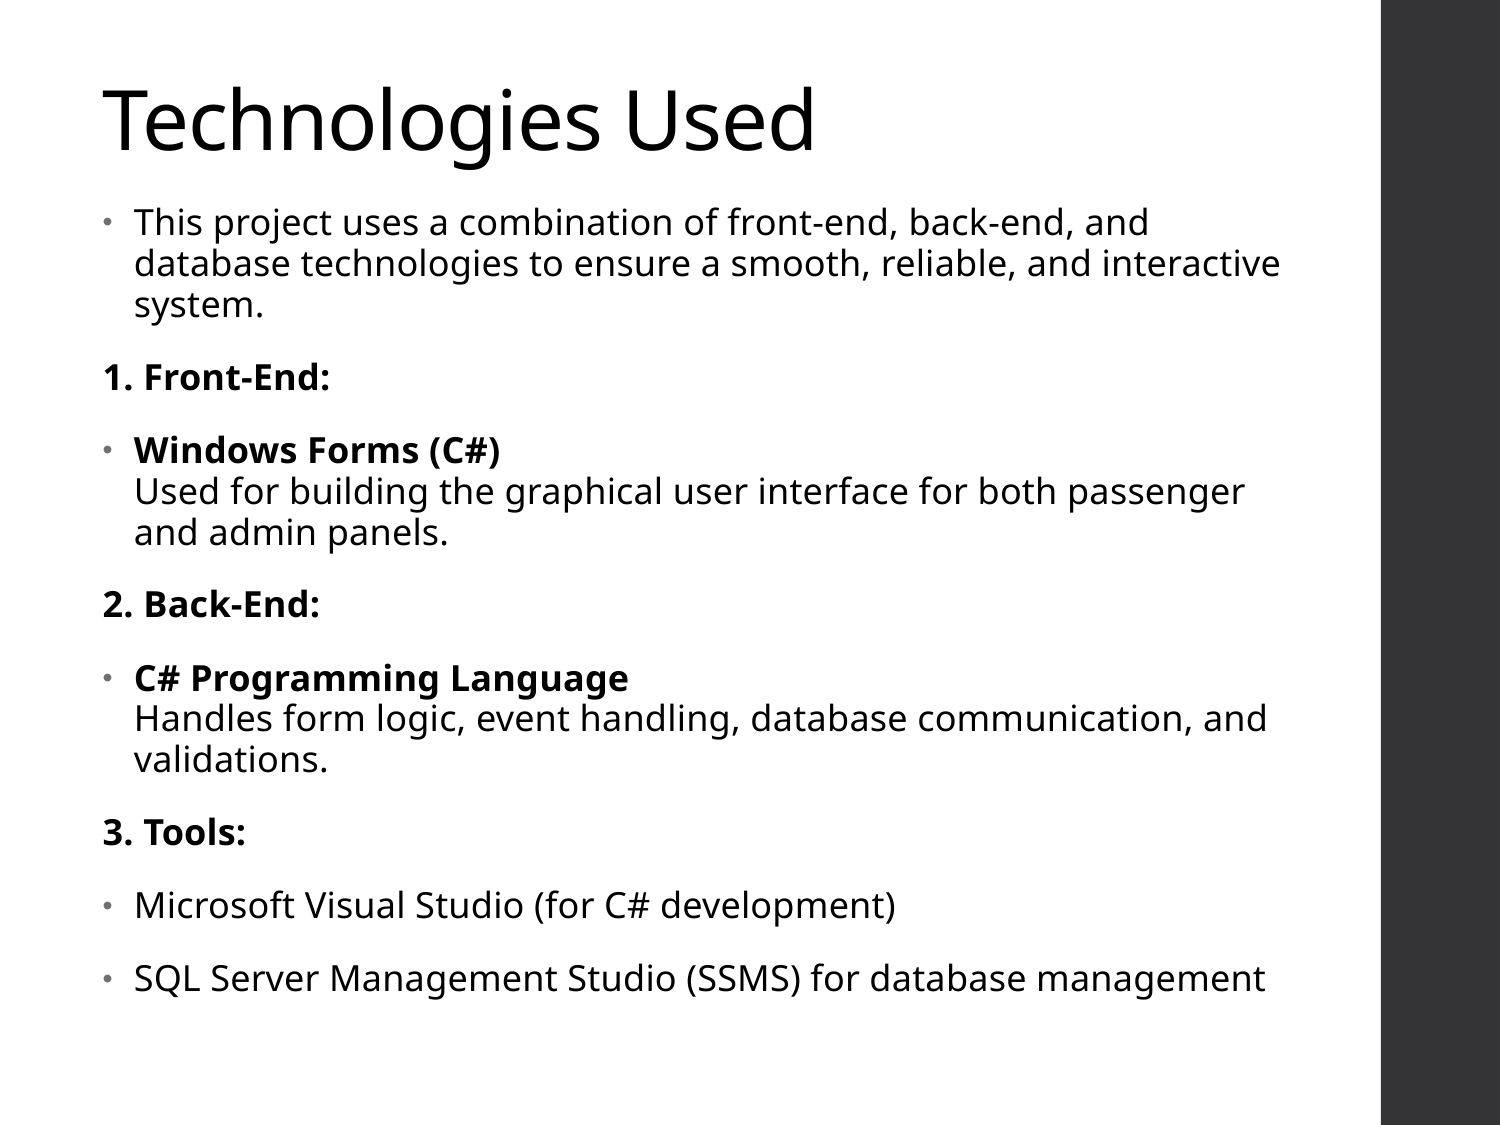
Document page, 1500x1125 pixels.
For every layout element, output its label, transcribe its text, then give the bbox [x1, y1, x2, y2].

title Technologies Used [87, 46, 1281, 176]
list This project uses a combination of front-end, back-end, and database technologies to ensure a smooth, reliable, and interactive system. 1. Front-End: Windows Forms (C#) Used for building the graphical user interface for both passenger and admin panels. 2. Back-End: C# Programming Language Handles form logic, event handling, database communication, and validations. 3. Tools: Microsoft Visual Studio (for C# development) SQL Server Management Studio (SSMS) for database management [87, 195, 1324, 1014]
